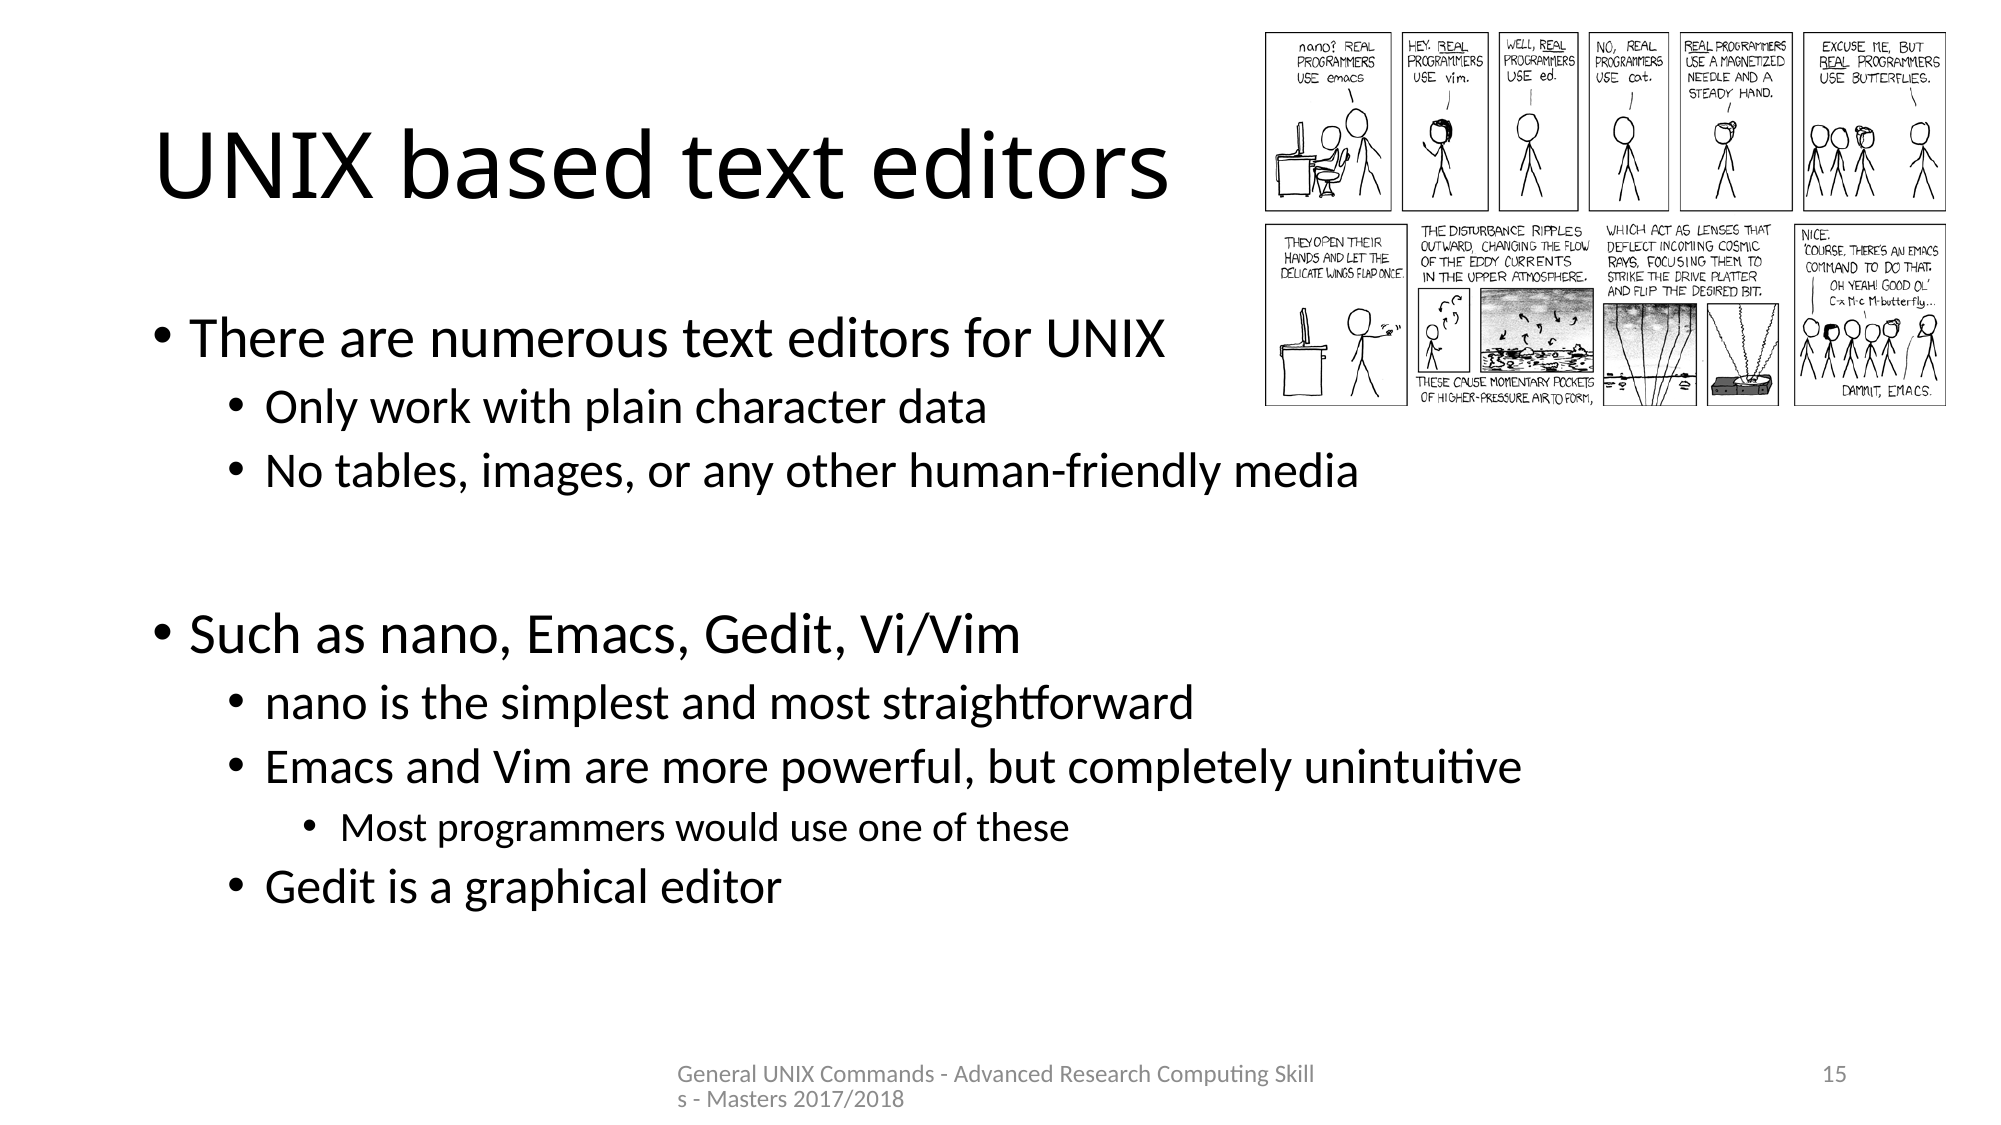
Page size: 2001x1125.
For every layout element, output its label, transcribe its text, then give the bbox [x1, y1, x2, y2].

slide_number 15 [1412, 1042, 1863, 1103]
list There are numerous text editors for UNIX Only work with plain character data No tables, images, or any other human-friendly media Such as nano, Emacs, Gedit, Vi/Vim nano is the simplest and most straightforward Emacs and Vim are more powerful, but completely unintuitive Most programmers would use one of these Gedit is a graphical editor [137, 299, 1863, 1014]
title UNIX based text editors [137, 59, 1265, 278]
picture [1265, 32, 1946, 406]
footer General UNIX Commands - Advanced Research Computing Skills - Masters 2017/2018 [662, 1042, 1338, 1103]
